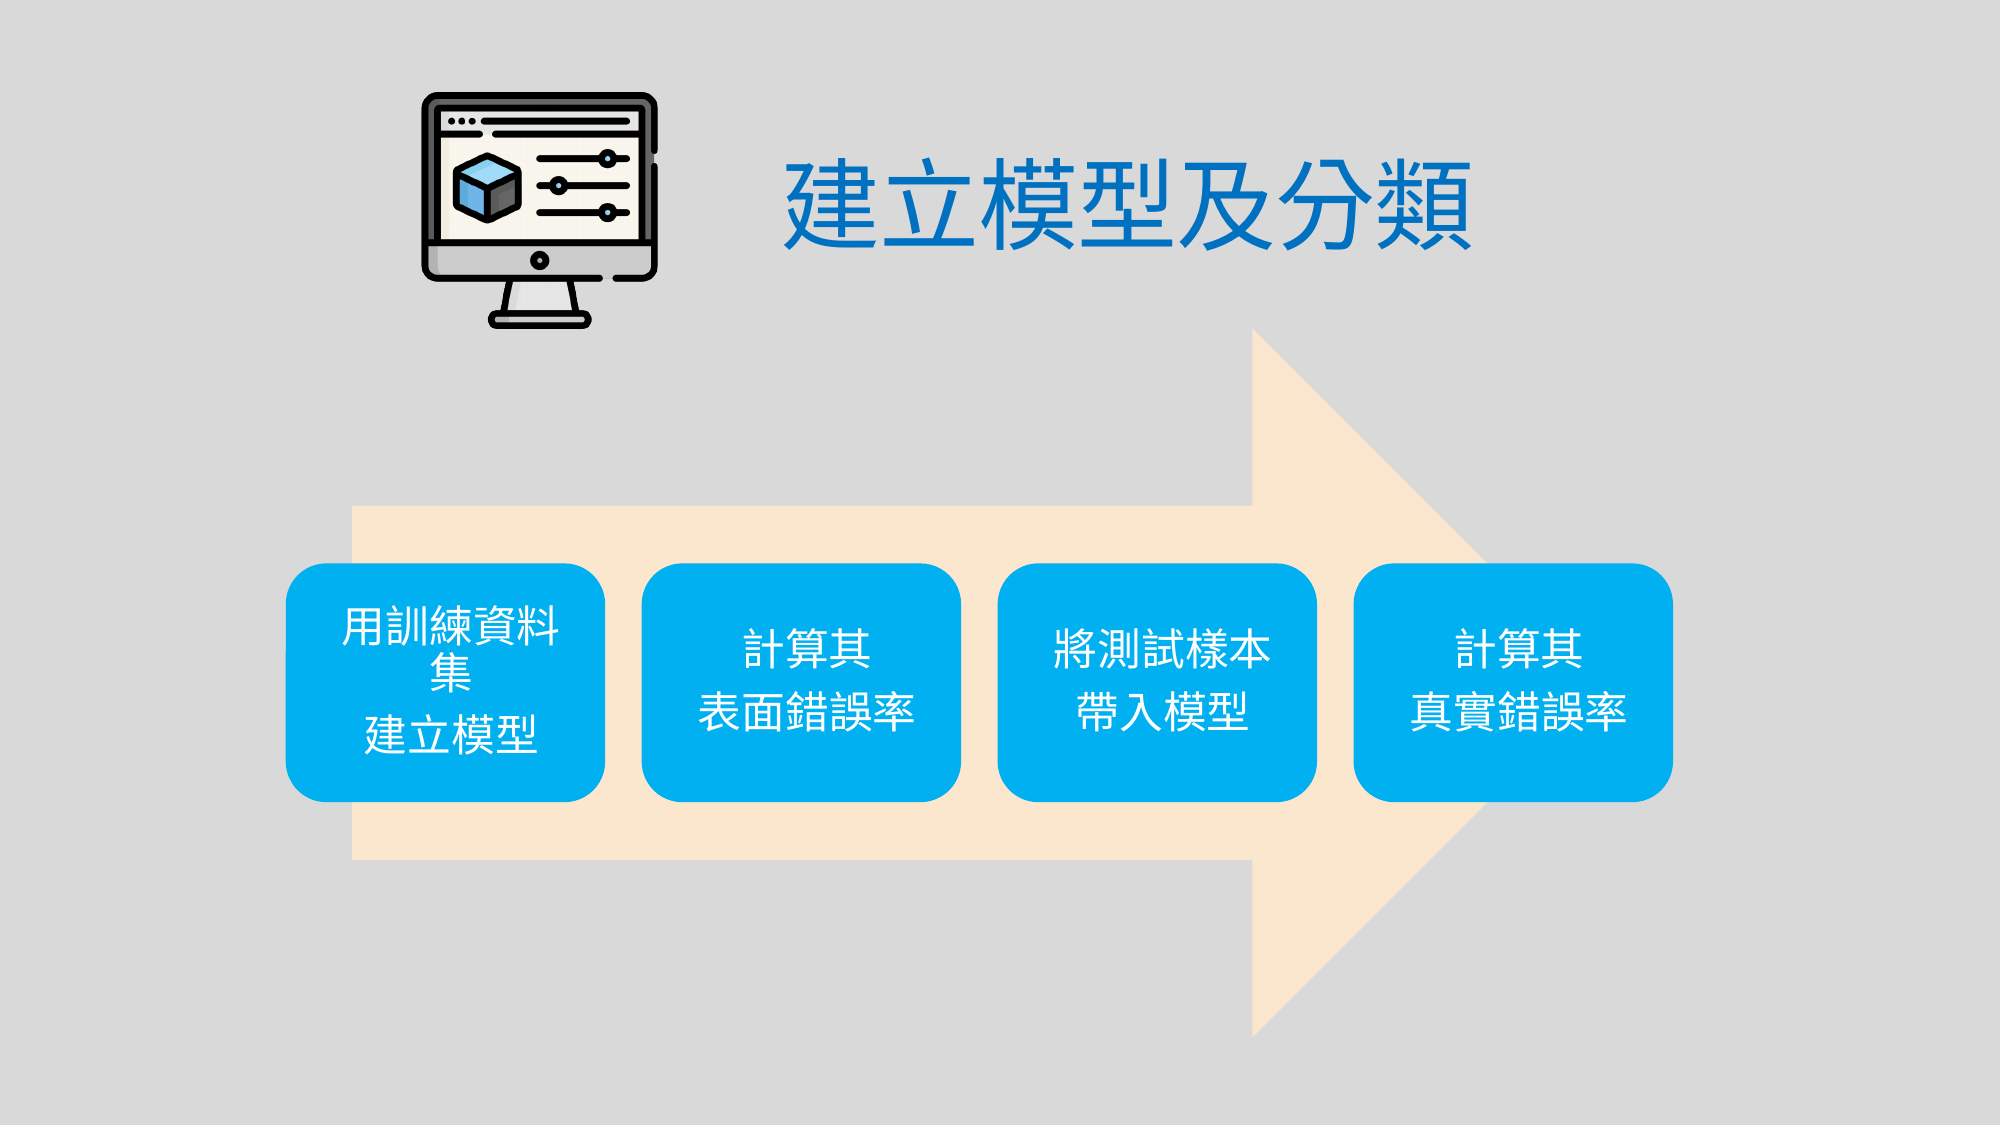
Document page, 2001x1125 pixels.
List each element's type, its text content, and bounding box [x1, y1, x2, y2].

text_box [240, 327, 1718, 1038]
picture [421, 91, 659, 329]
title 建立模型及分類 [765, 131, 1593, 271]
